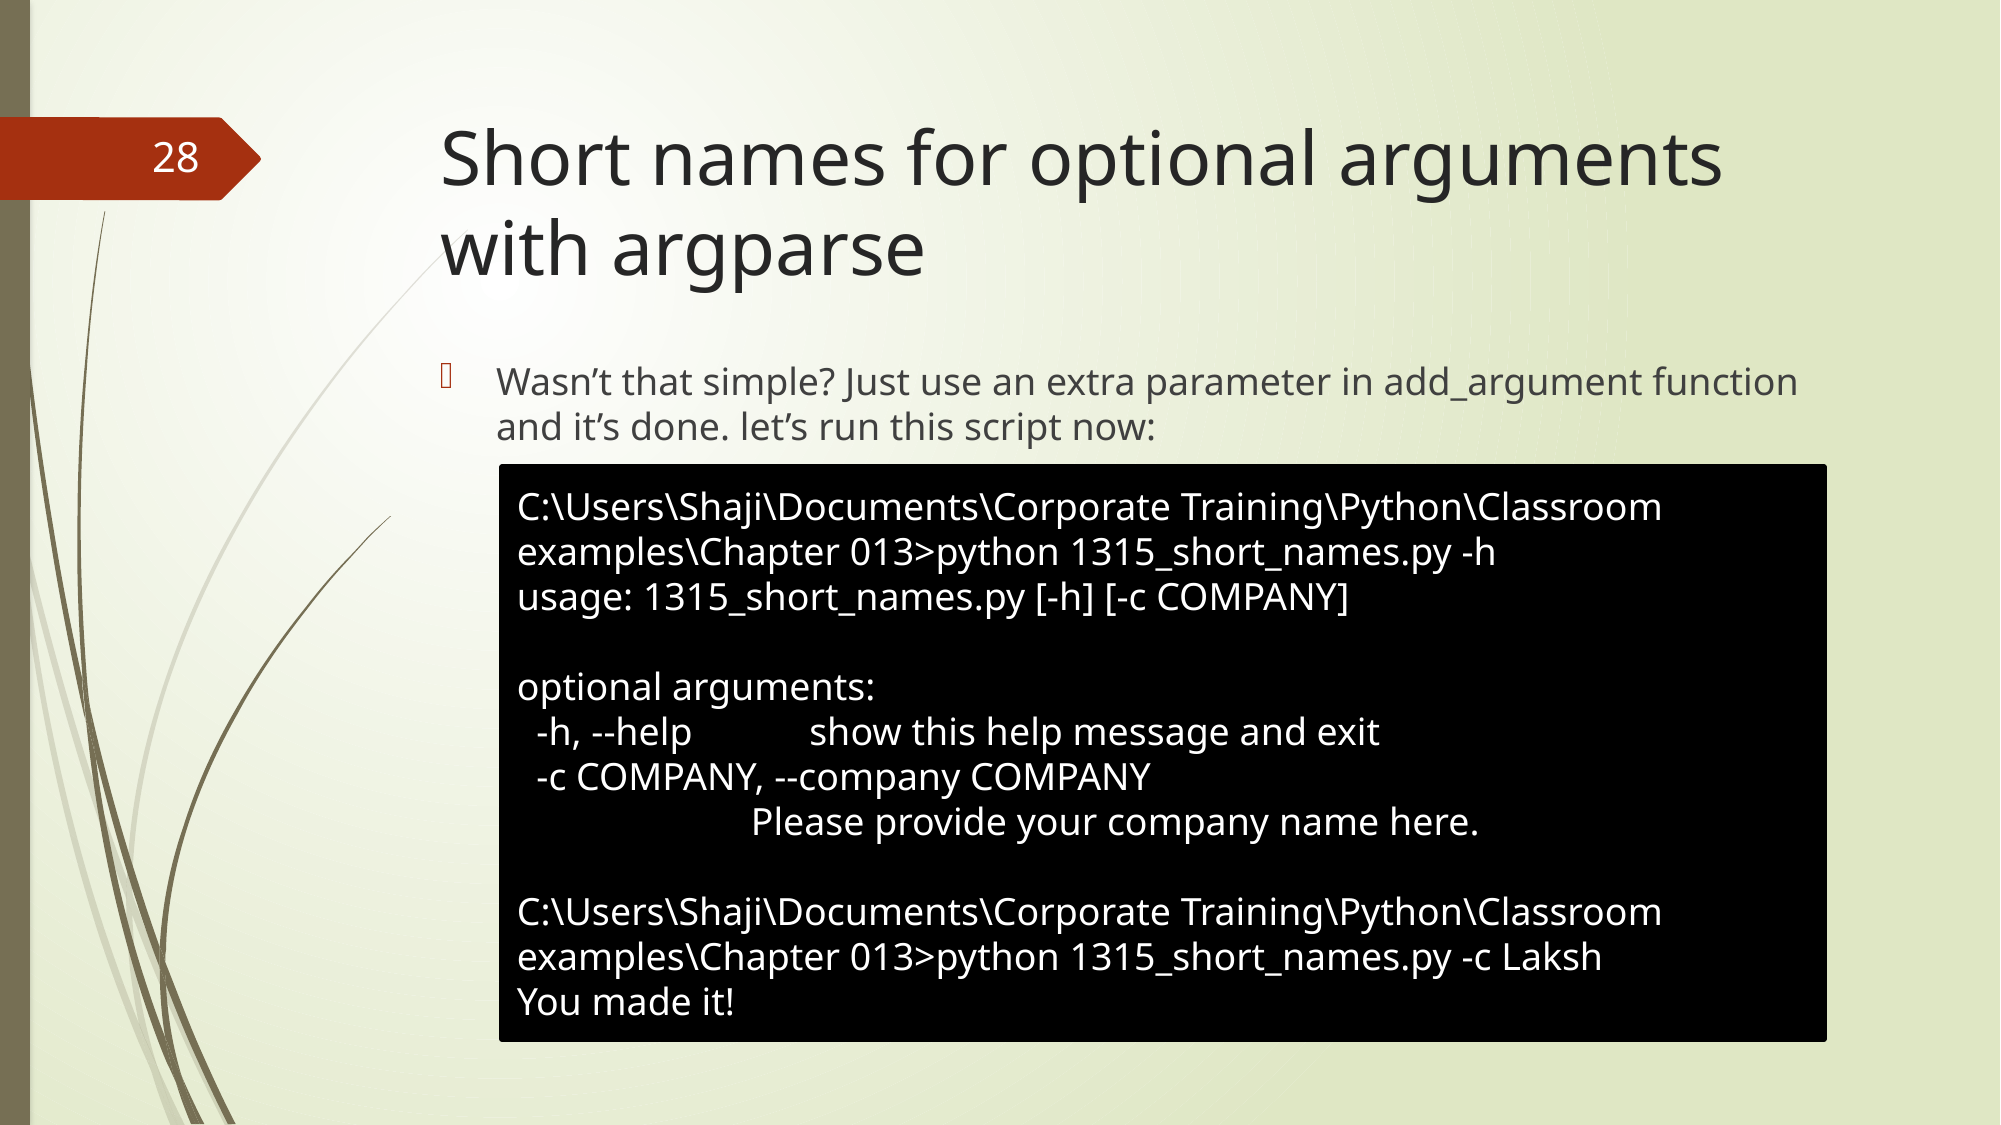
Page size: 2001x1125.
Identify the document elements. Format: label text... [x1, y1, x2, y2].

list Wasn’t that simple? Just use an extra parameter in add_argument function and it’s done. let’s run this script now: [424, 350, 1888, 970]
slide_number 28 [87, 129, 216, 190]
text_box C:\Users\Shaji\Documents\Corporate Training\Python\Classroom examples\Chapter 013>python 1315_short_names.py -h usage: 1315_short_names.py [-h] [-c COMPANY] optional arguments: -h, --help show this help message and exit -c COMPANY, --company COMPANY Please provide your company name here. C:\Users\Shaji\Documents\Corporate Training\Python\Classroom examples\Chapter 013>python 1315_short_names.py -c Laksh You made it! [501, 466, 1825, 1040]
title Short names for optional arguments with argparse [425, 102, 1888, 313]
